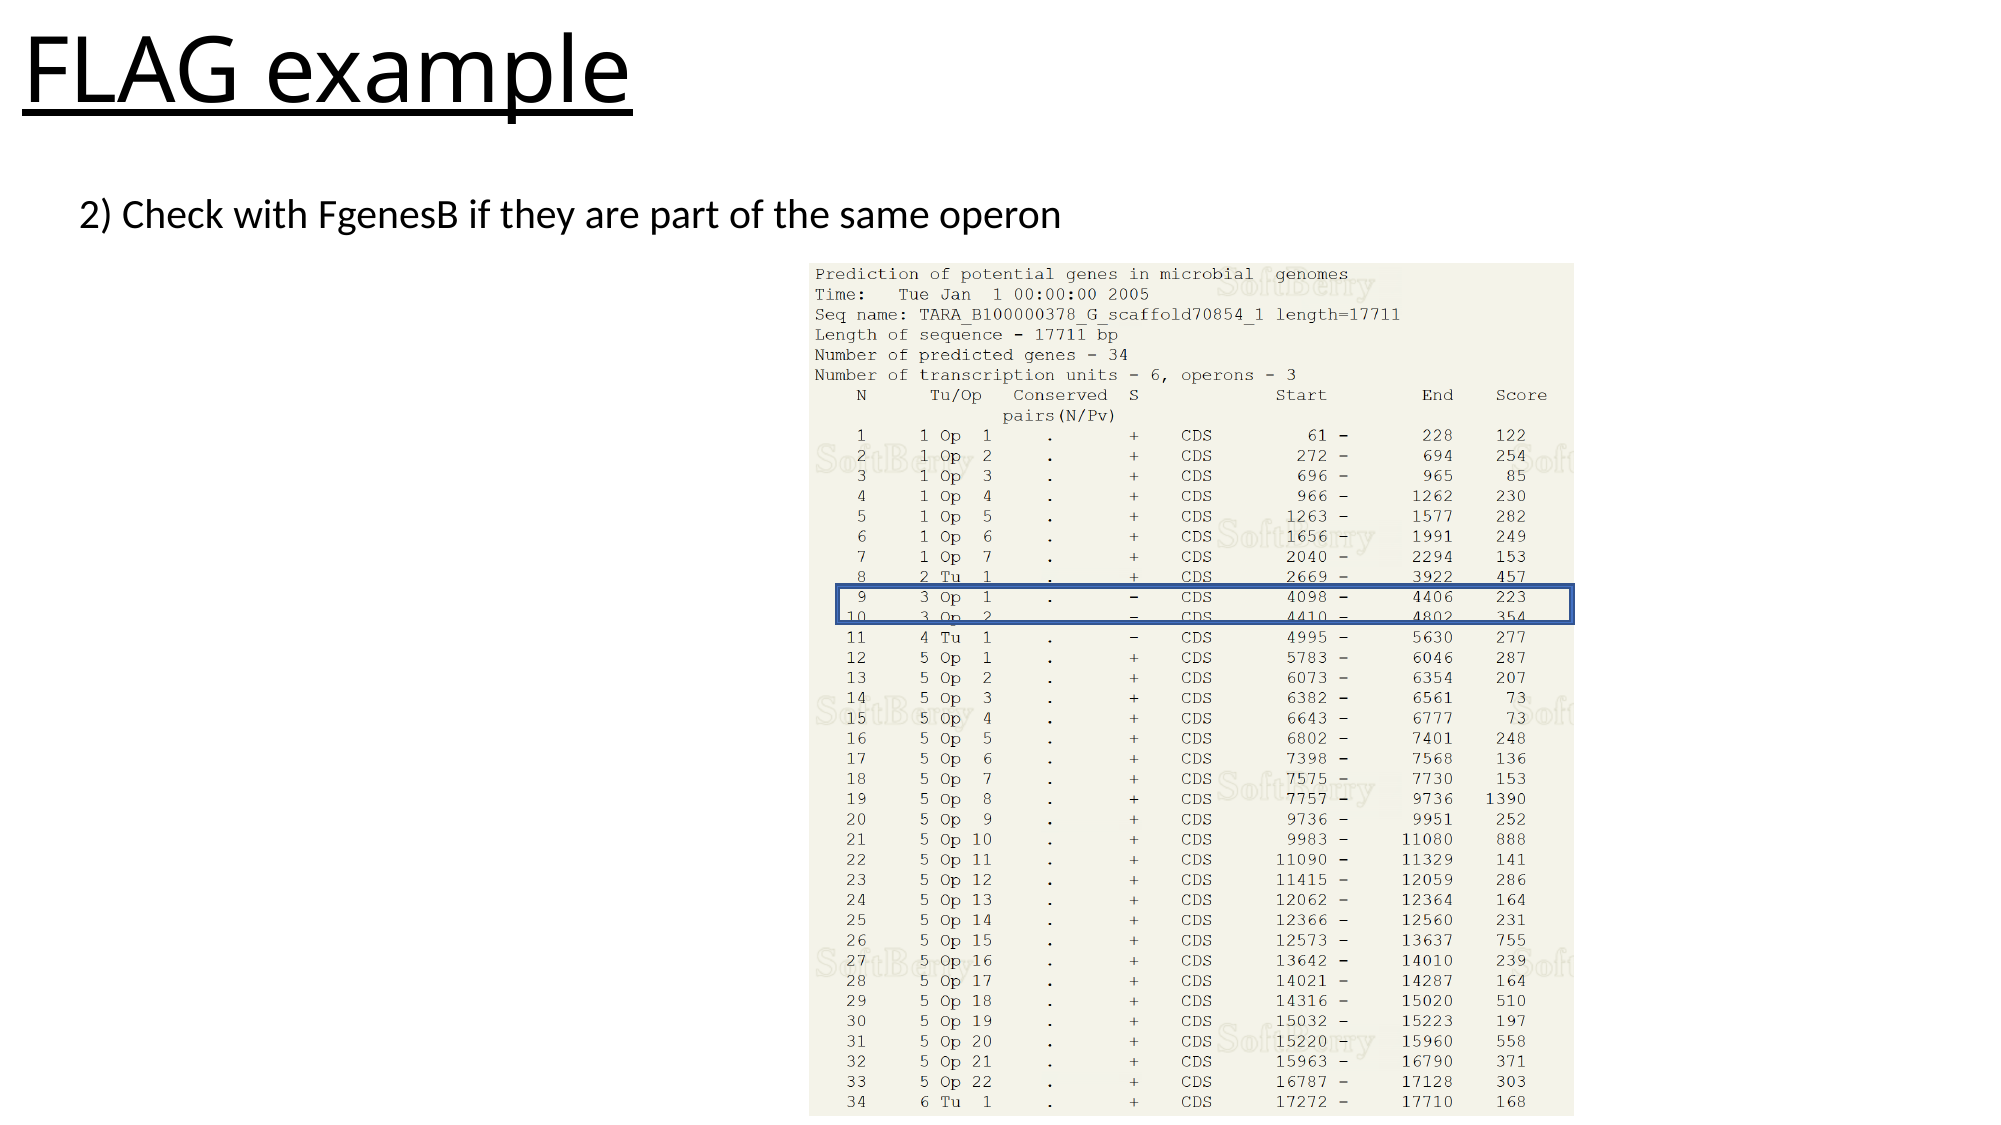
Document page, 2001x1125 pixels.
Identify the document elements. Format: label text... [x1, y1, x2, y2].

list 2) Check with FgenesB if they are part of the same operon [63, 185, 1863, 273]
title FLAG example [7, 12, 1574, 133]
picture [809, 263, 1574, 1116]
